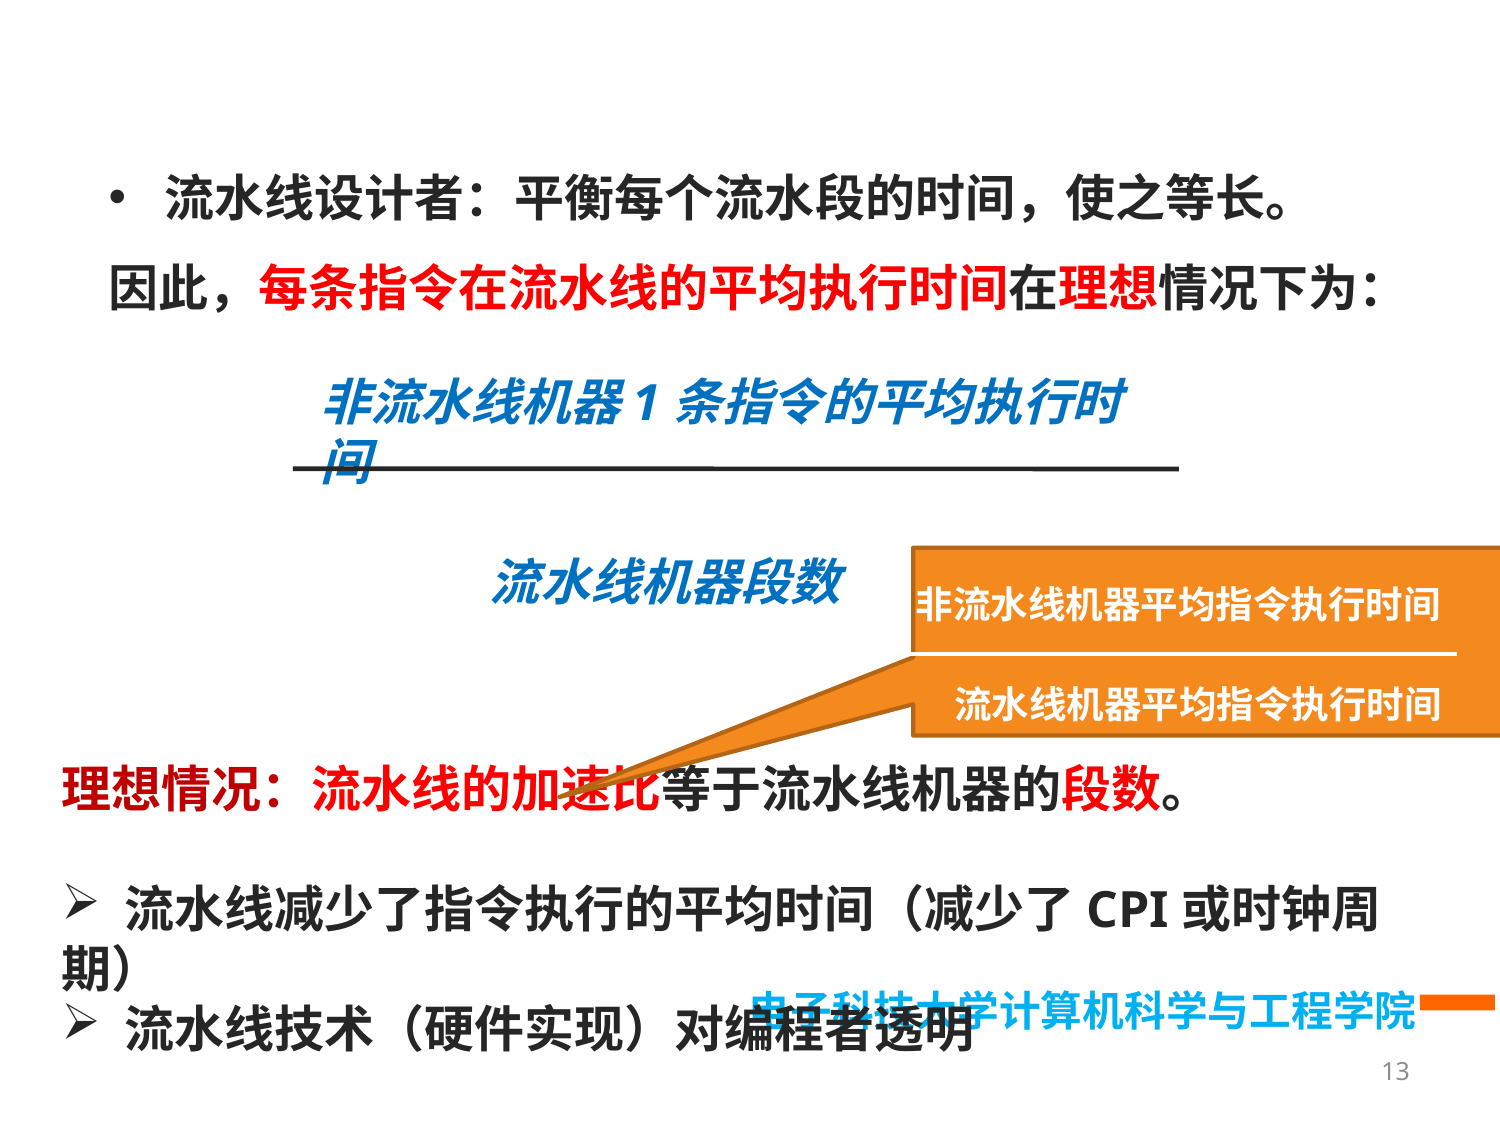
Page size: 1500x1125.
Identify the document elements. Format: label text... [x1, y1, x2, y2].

slide_number 13 [1074, 1042, 1425, 1103]
text_box 流水线设计者：平衡每个流水段的时间，使之等长。 因此，每条指令在流水线的平均执行时间在理想情况下为： [93, 128, 1454, 324]
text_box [292, 362, 1180, 621]
text_box 理想情况：流水线的加速比等于流水线机器的段数。 流水线减少了指令执行的平均时间（减少了CPI或时钟周期） 流水线技术（硬件实现）对编程者透明 [46, 749, 1454, 1110]
text_box 非流水线机器平均指令执行时间 流水线机器平均指令执行时间 [901, 663, 1457, 734]
text_box [911, 545, 1500, 738]
text_box [557, 661, 901, 800]
text_box 非流水线机器平均指令执行时间 流水线机器平均指令执行时间 [901, 574, 1457, 654]
